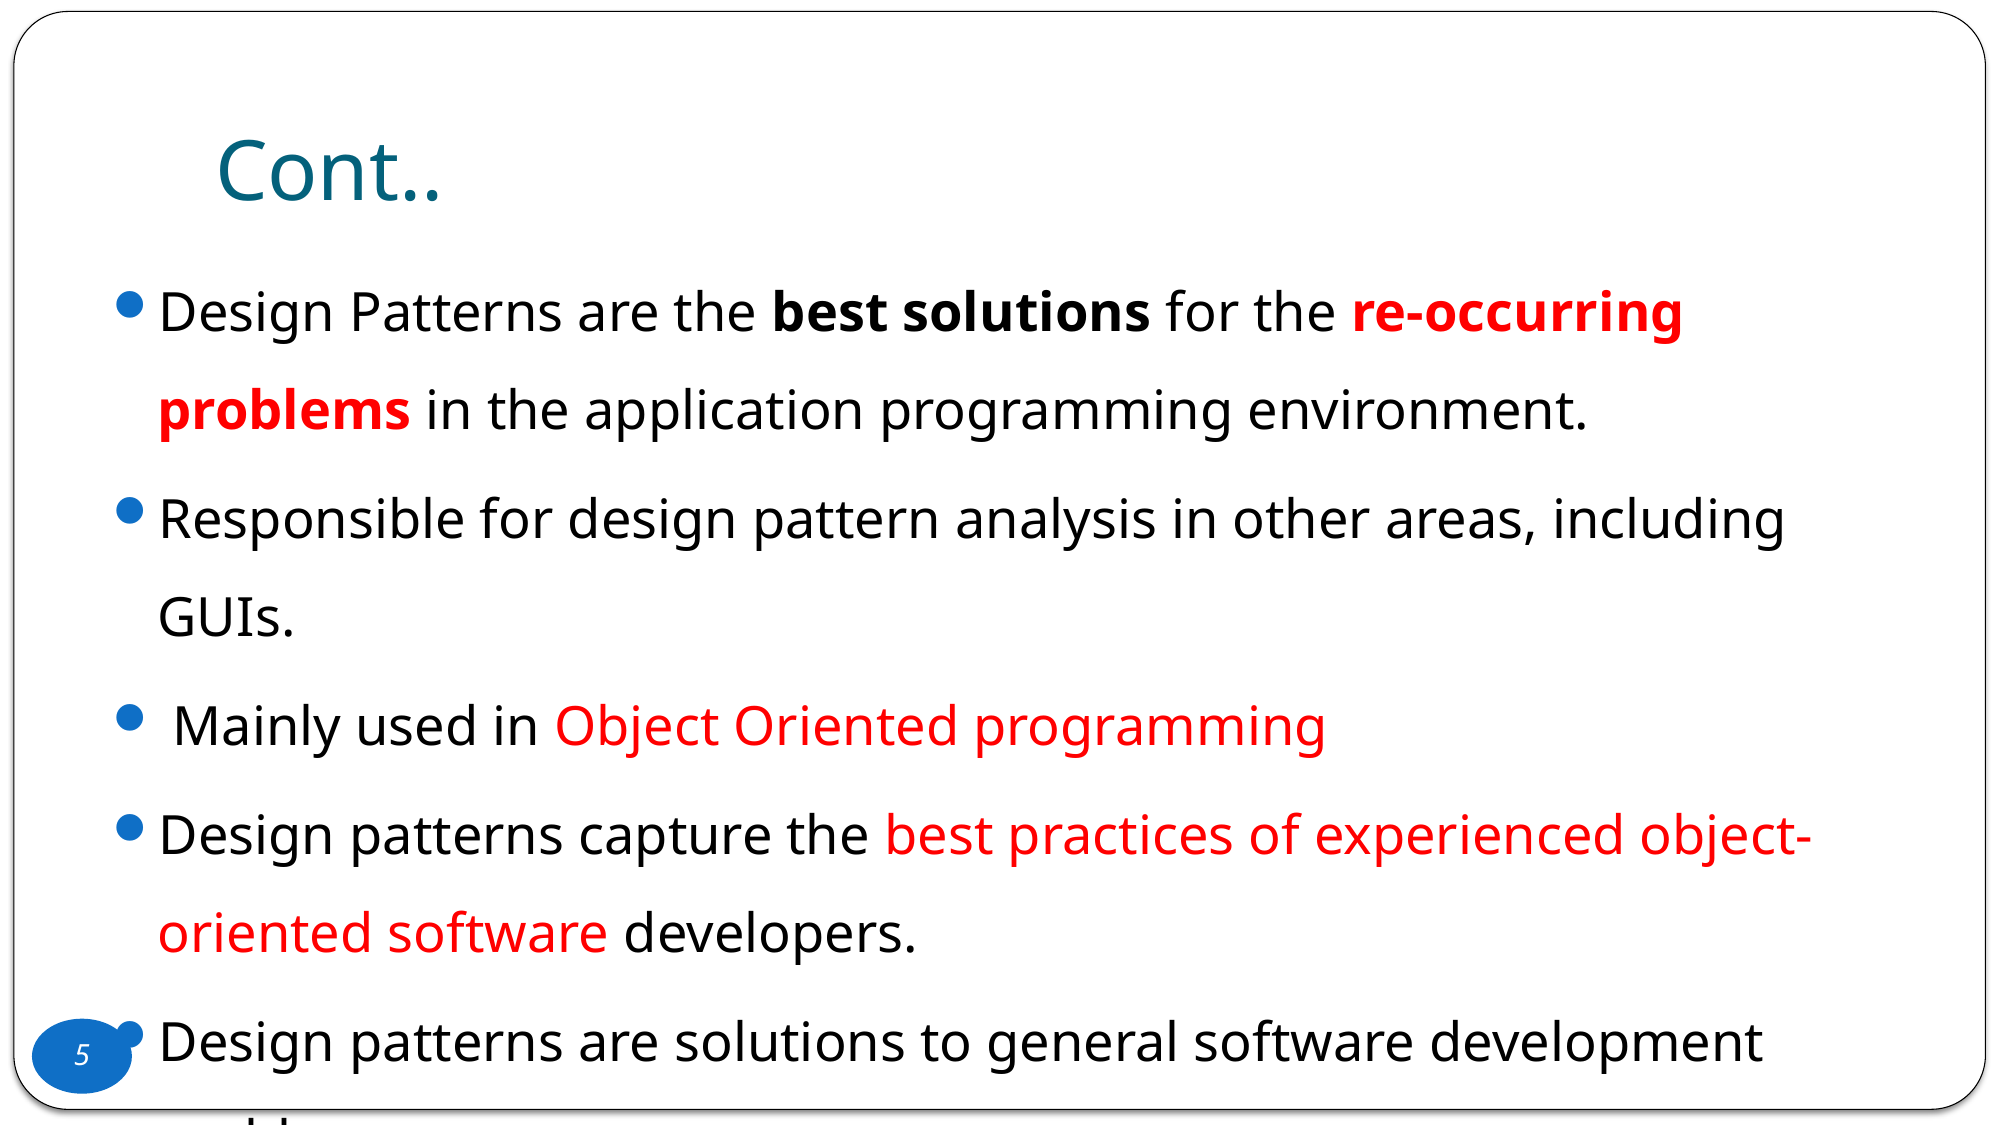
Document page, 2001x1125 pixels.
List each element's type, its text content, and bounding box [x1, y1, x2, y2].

list Design Patterns are the best solutions for the re-occurring problems in the application programming environment. Responsible for design pattern analysis in other areas, including GUIs. Mainly used in Object Oriented programming Design patterns capture the best practices of experienced object-oriented software developers. Design patterns are solutions to general software development problems. [97, 237, 1900, 988]
title Cont.. [200, 45, 1900, 233]
slide_number 5 [31, 1018, 132, 1094]
